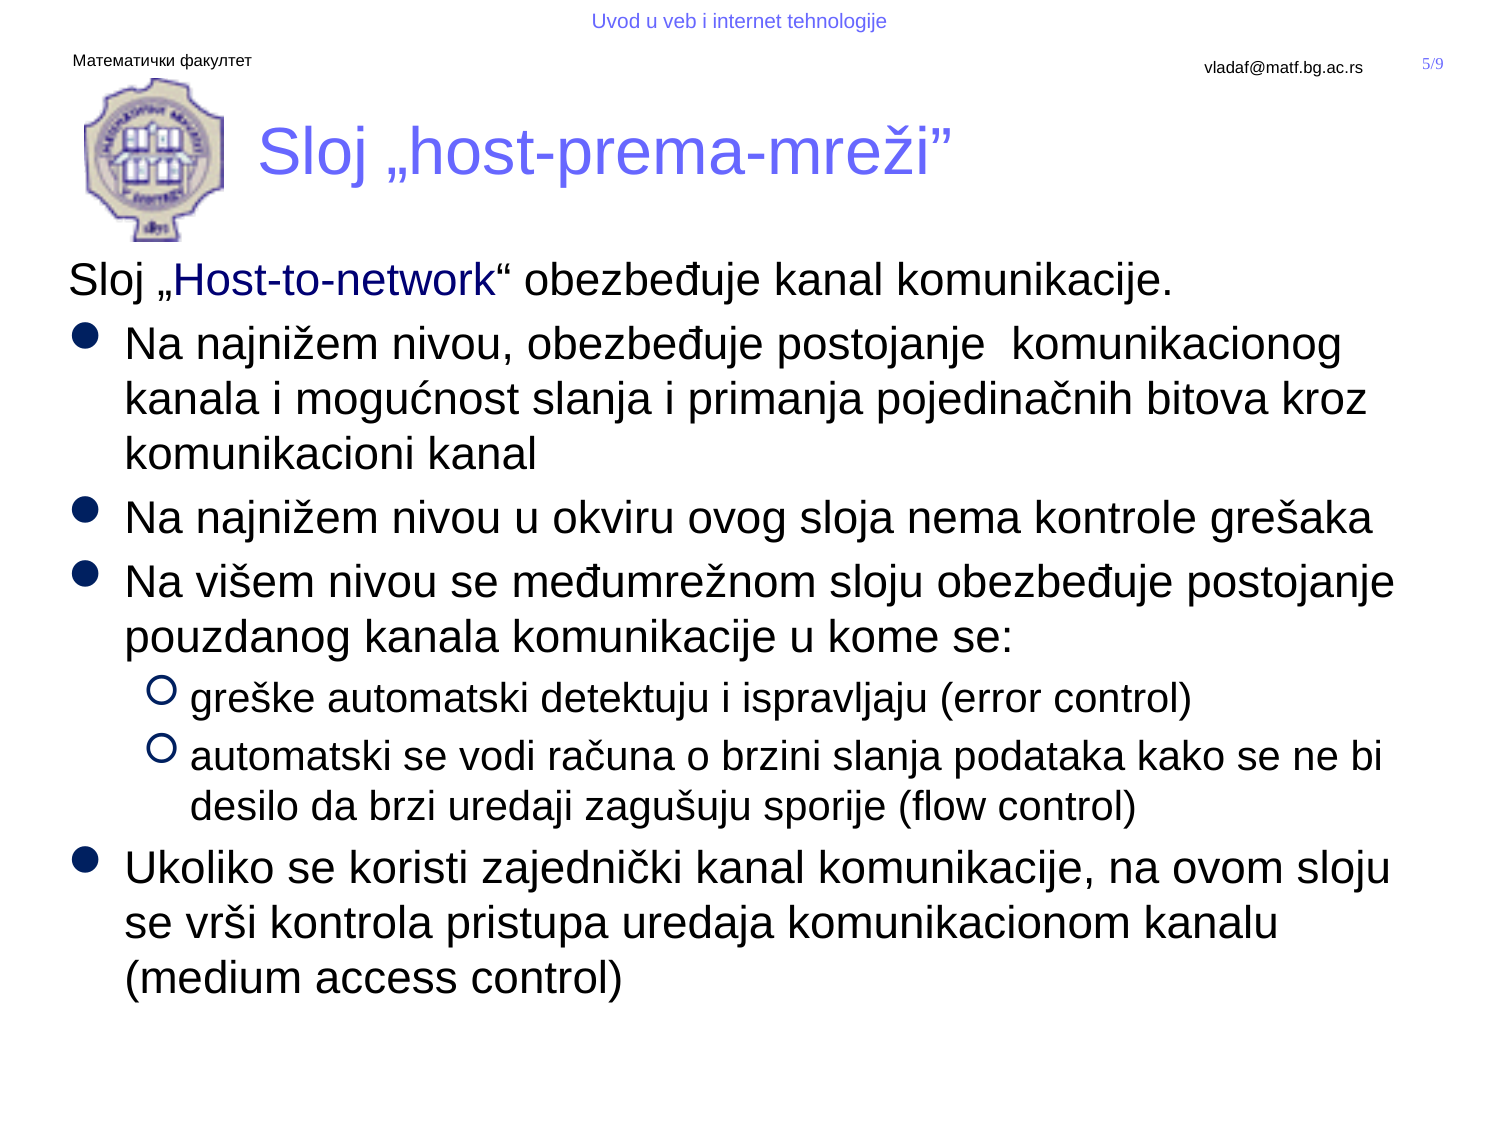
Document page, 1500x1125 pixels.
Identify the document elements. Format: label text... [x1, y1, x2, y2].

title Sloj „host-prema-mreži” [242, 54, 1388, 242]
picture [84, 78, 224, 242]
list Sloj „Host-to-network“ obezbeđuje kanal komunikacije. Na najnižem nivou, obezbeđuje postojanje komunikacionog kanala i mogućnost slanja i primanja pojedinačnih bitova kroz komunikacioni kanal Na najnižem nivou u okviru ovog sloja nema kontrole grešaka Na višem nivou se međumrežnom sloju obezbeđuje postojanje pouzdanog kanala komunikacije u kome se: greške automatski detektuju i ispravljaju (error control) automatski se vodi računa o brzini slanja podataka kako se ne bi desilo da brzi uredaji zagušuju sporije (flow control) Ukoliko se koristi zajednički kanal komunikacije, na ovom sloju se vrši kontrola pristupa uredaja komunikacionom kanalu (medium access control) [53, 242, 1424, 598]
